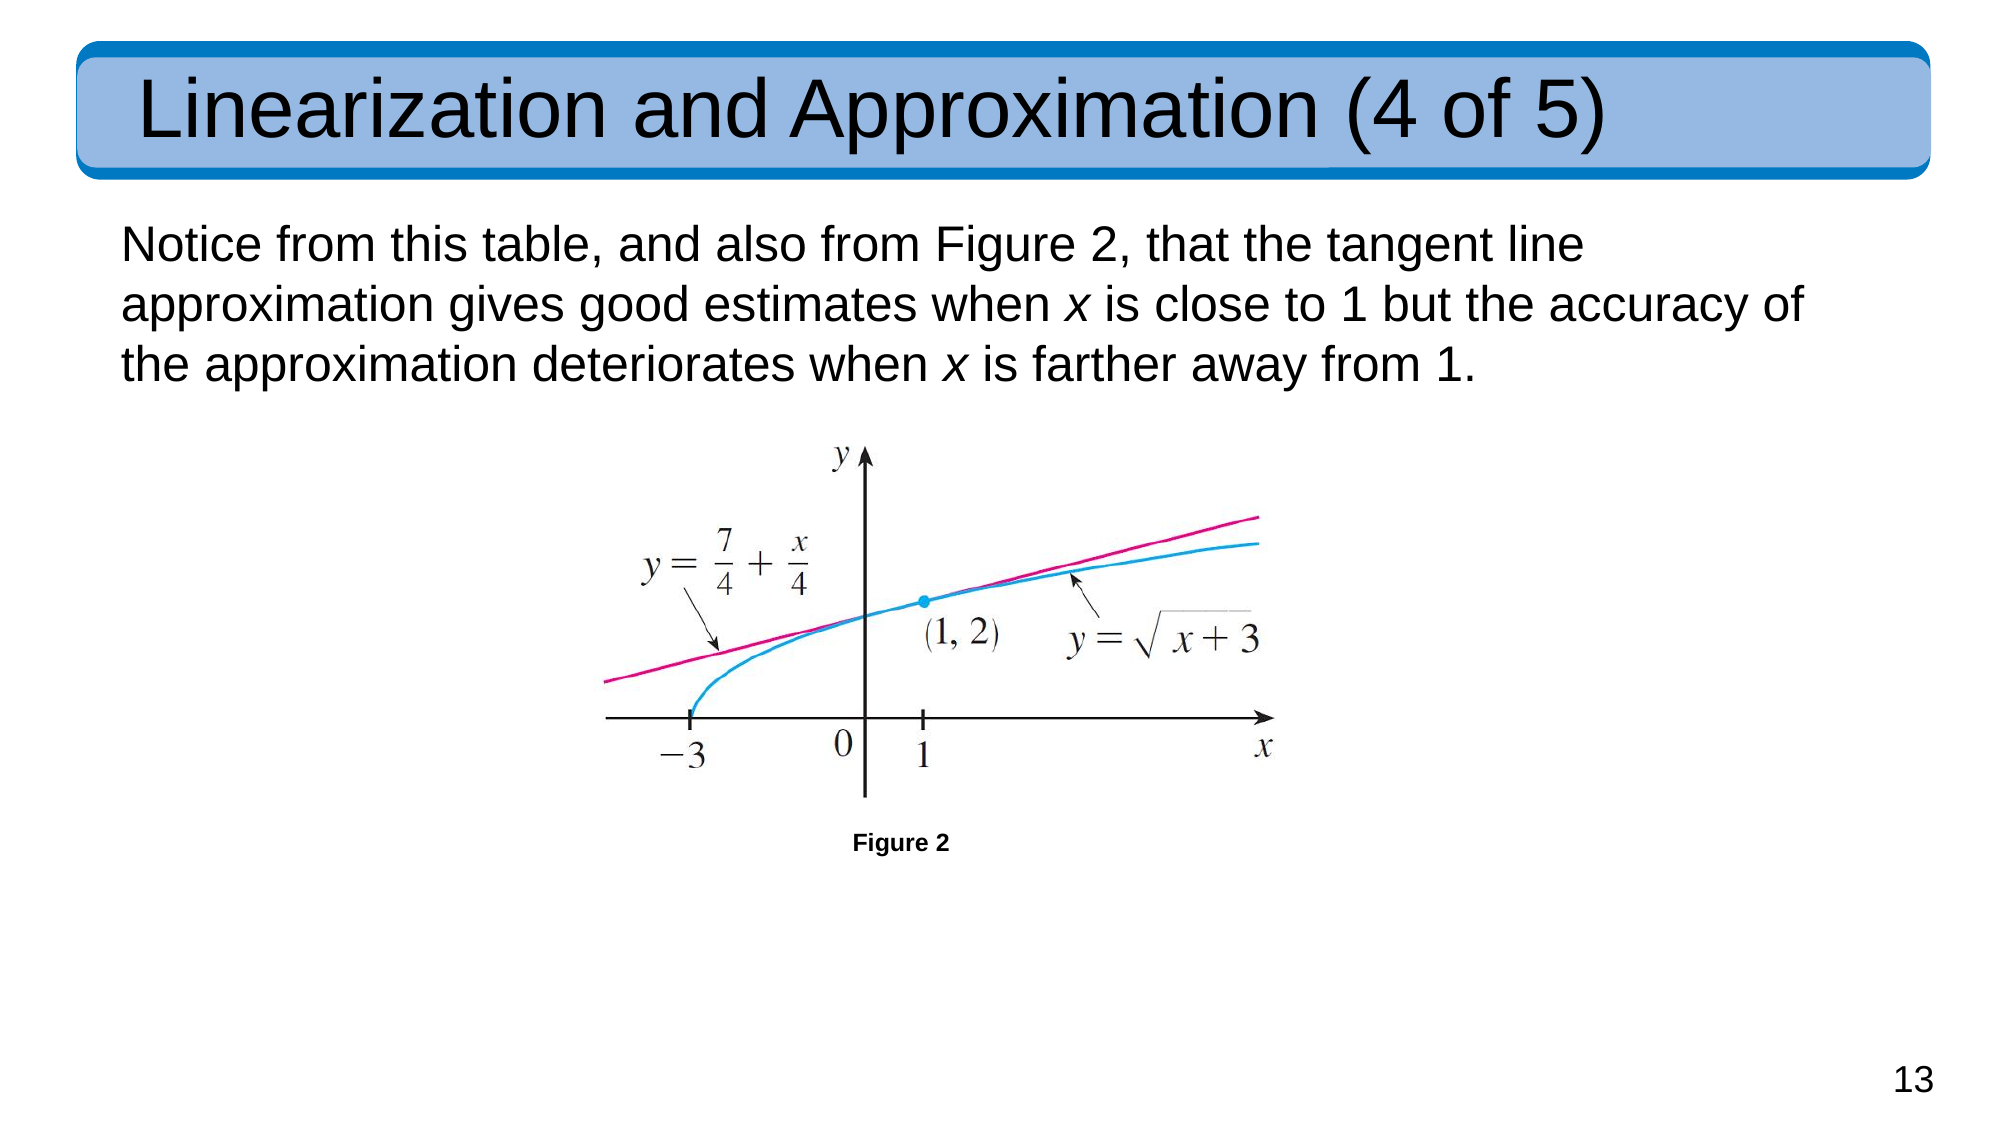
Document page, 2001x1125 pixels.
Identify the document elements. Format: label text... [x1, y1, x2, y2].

list Figure 2 [852, 830, 987, 867]
title Linearization and Approximation (4 of 5) [137, 66, 1863, 177]
list Notice from this table, and also from Figure 2, that the tangent line approximation gives good estimates when x is close to 1 but the accuracy of the approximation deteriorates when x is farther away from 1. [120, 211, 1880, 414]
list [594, 430, 1283, 813]
